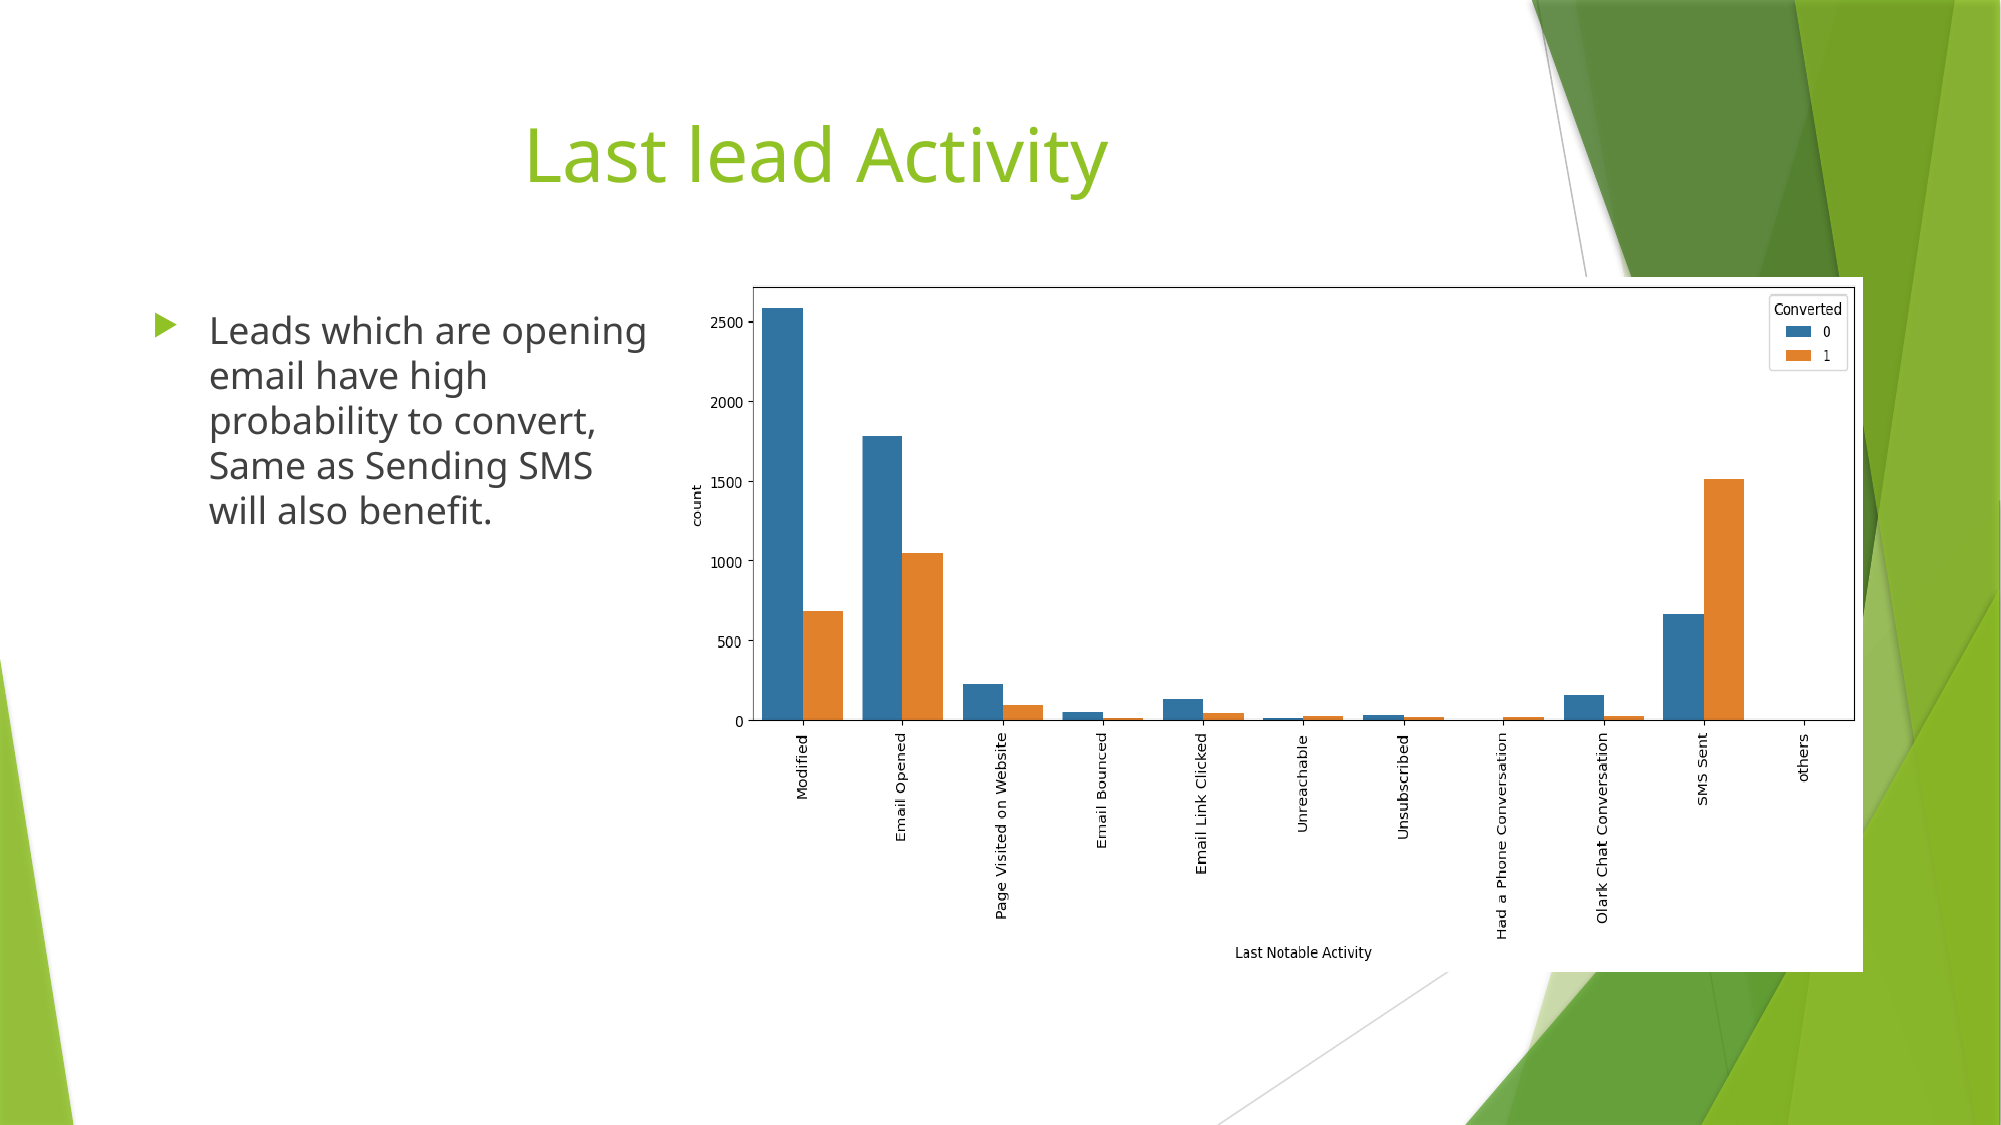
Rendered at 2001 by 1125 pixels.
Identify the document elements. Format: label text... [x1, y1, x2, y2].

list Leads which are opening email have high probability to convert, Same as Sending SMS will also benefit. [137, 299, 669, 1014]
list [681, 276, 1863, 972]
title Last lead Activity [111, 99, 1522, 317]
